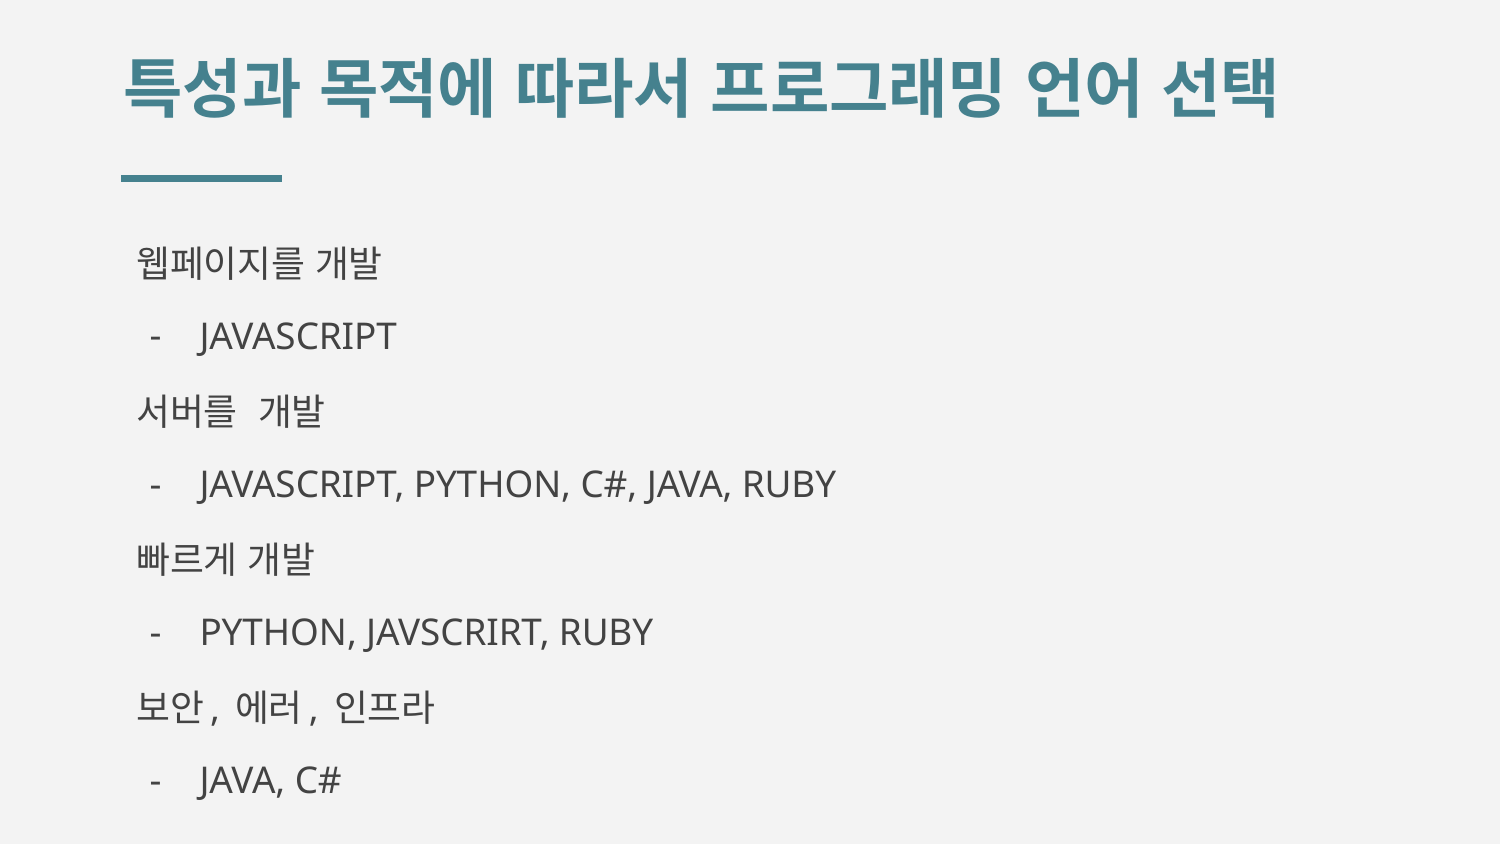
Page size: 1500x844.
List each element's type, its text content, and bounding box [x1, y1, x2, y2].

list 웹페이지를 개발 JAVASCRIPT 서버를 개발 JAVASCRIPT, PYTHON, C#, JAVA, RUBY 빠르게 개발 PYTHON, JAVSCRIRT, RUBY 보안, 에러, 인프라 JAVA, C# [121, 211, 1373, 824]
title 특성과 목적에 따라서 프로그래밍 언어 선택 [108, 23, 1361, 149]
